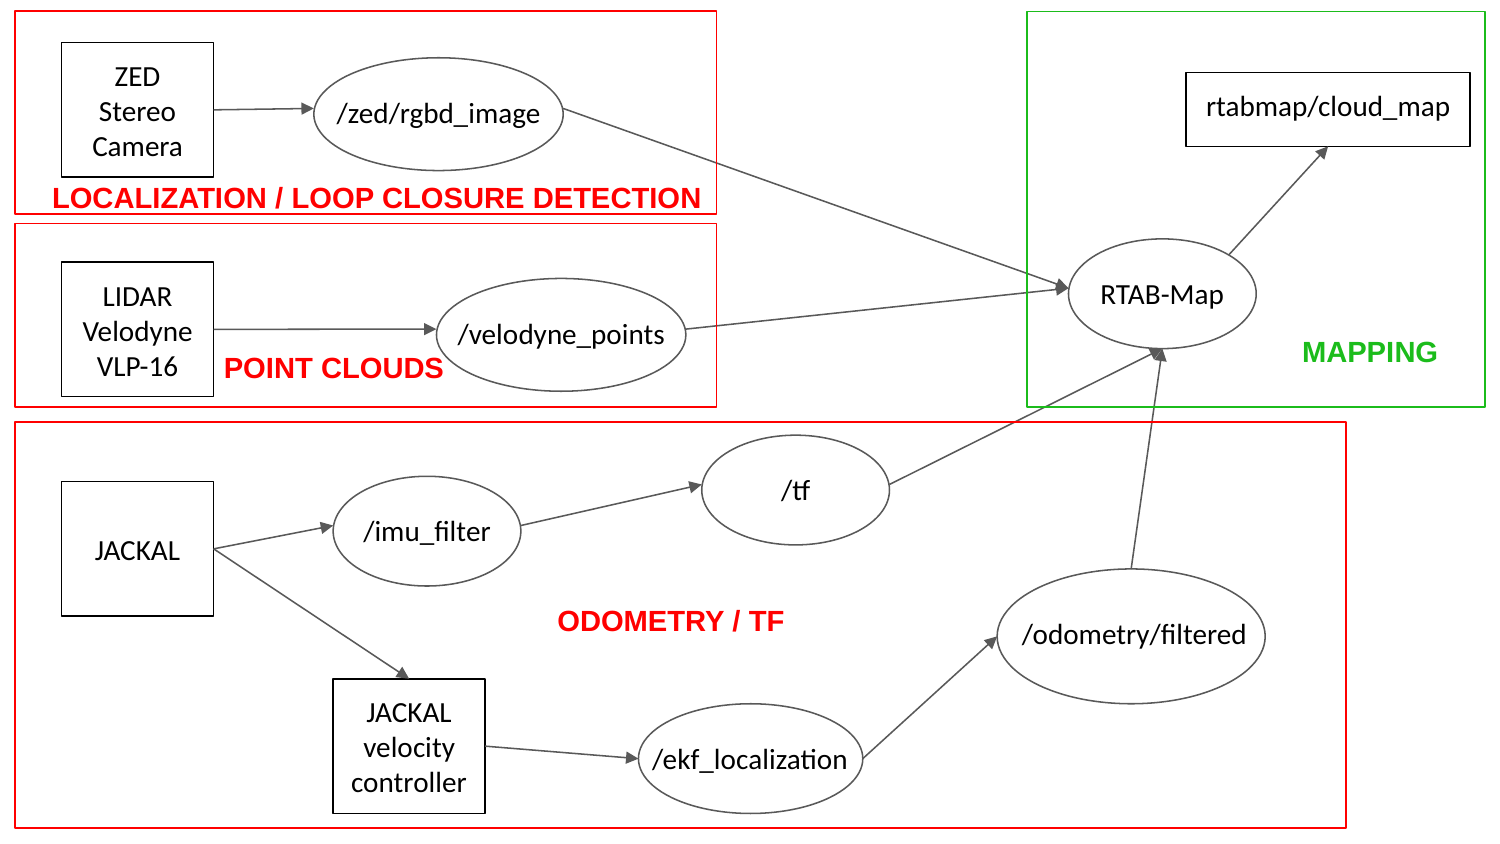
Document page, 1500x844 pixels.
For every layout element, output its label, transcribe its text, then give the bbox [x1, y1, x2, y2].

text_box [862, 636, 998, 759]
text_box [213, 525, 334, 548]
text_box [520, 484, 702, 526]
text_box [985, 568, 1283, 705]
text_box [14, 421, 1346, 828]
text_box ODOMETRY / TF [542, 587, 805, 662]
text_box [14, 10, 717, 215]
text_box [562, 108, 1069, 289]
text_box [313, 57, 564, 171]
text_box [1027, 11, 1486, 408]
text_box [889, 348, 1163, 485]
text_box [1068, 238, 1257, 349]
text_box LOCALIZATION / LOOP CLOSURE DETECTION [37, 164, 557, 223]
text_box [601, 703, 899, 814]
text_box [436, 278, 687, 392]
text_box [484, 745, 639, 759]
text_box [685, 287, 1069, 330]
text_box [482, 337, 717, 408]
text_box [701, 434, 890, 546]
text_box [1130, 492, 1163, 570]
text_box MAPPING [1287, 318, 1468, 393]
text_box [14, 223, 557, 408]
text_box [1228, 146, 1329, 256]
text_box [213, 548, 410, 679]
text_box POINT CLOUDS [208, 334, 482, 409]
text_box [332, 476, 522, 587]
